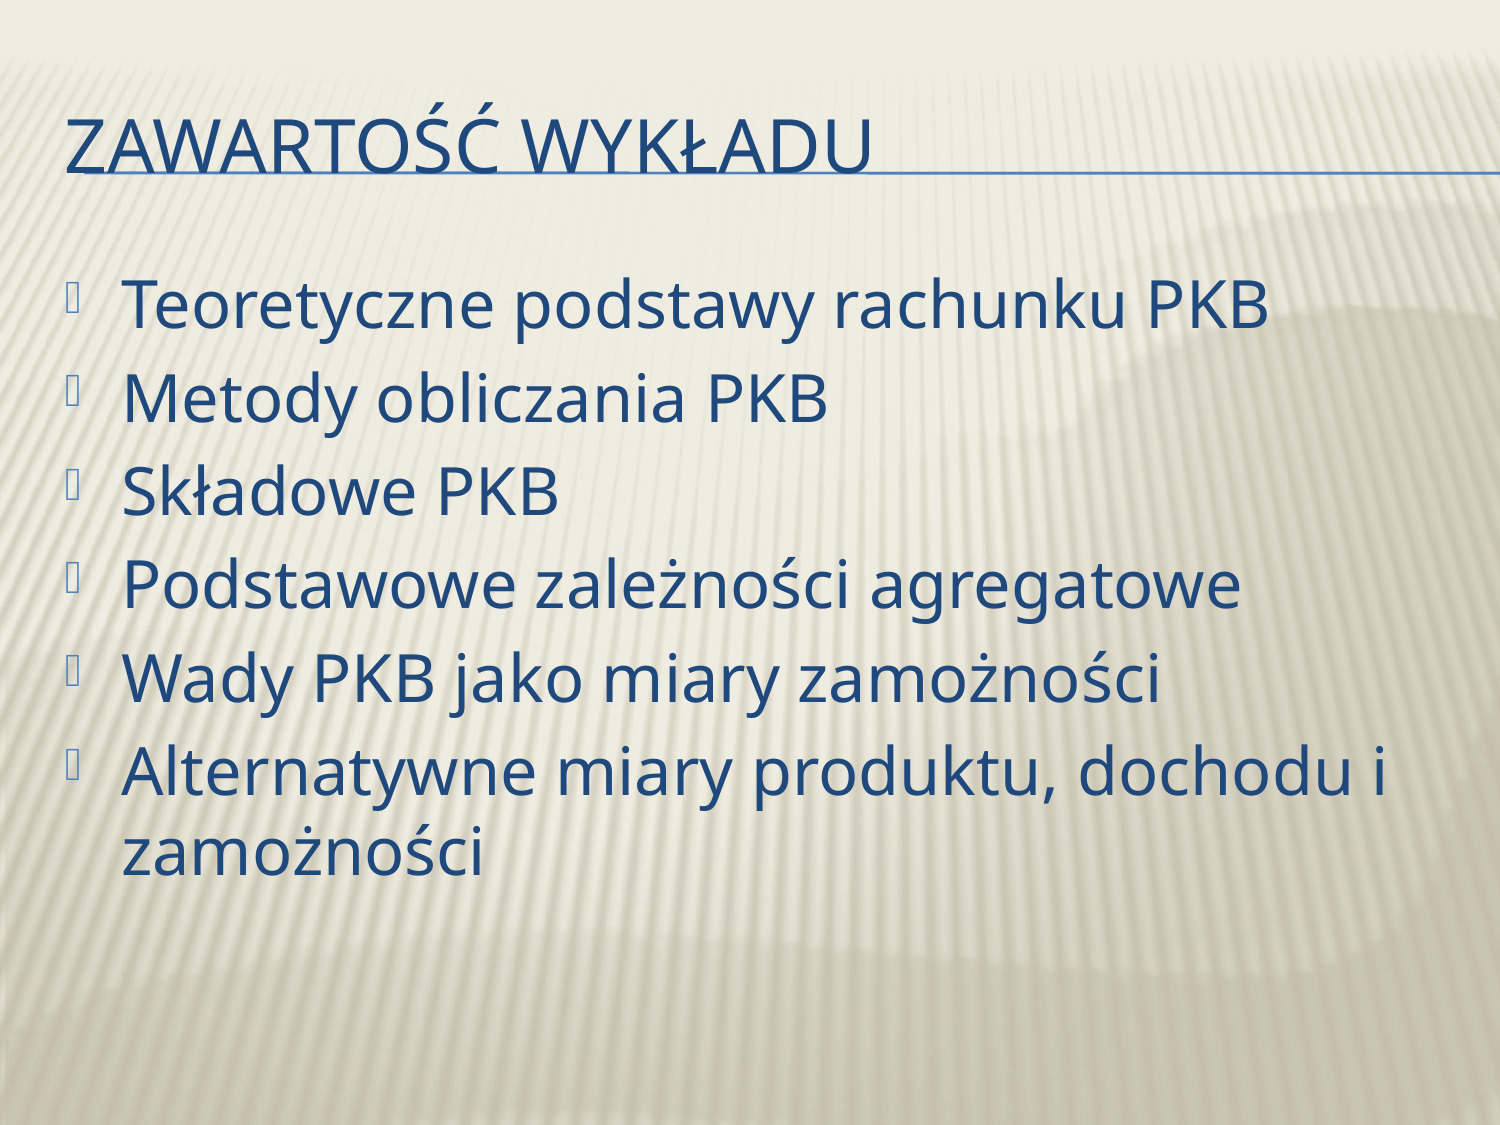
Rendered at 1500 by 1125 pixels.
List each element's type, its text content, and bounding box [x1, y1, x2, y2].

picture [0, 0, 1500, 1125]
list Teoretyczne podstawy rachunku PKB Metody obliczania PKB Składowe PKB Podstawowe zależności agregatowe Wady PKB jako miary zamożności Alternatywne miary produktu, dochodu i zamożności [49, 254, 1476, 998]
title Zawartość wykładu [50, 75, 1475, 213]
